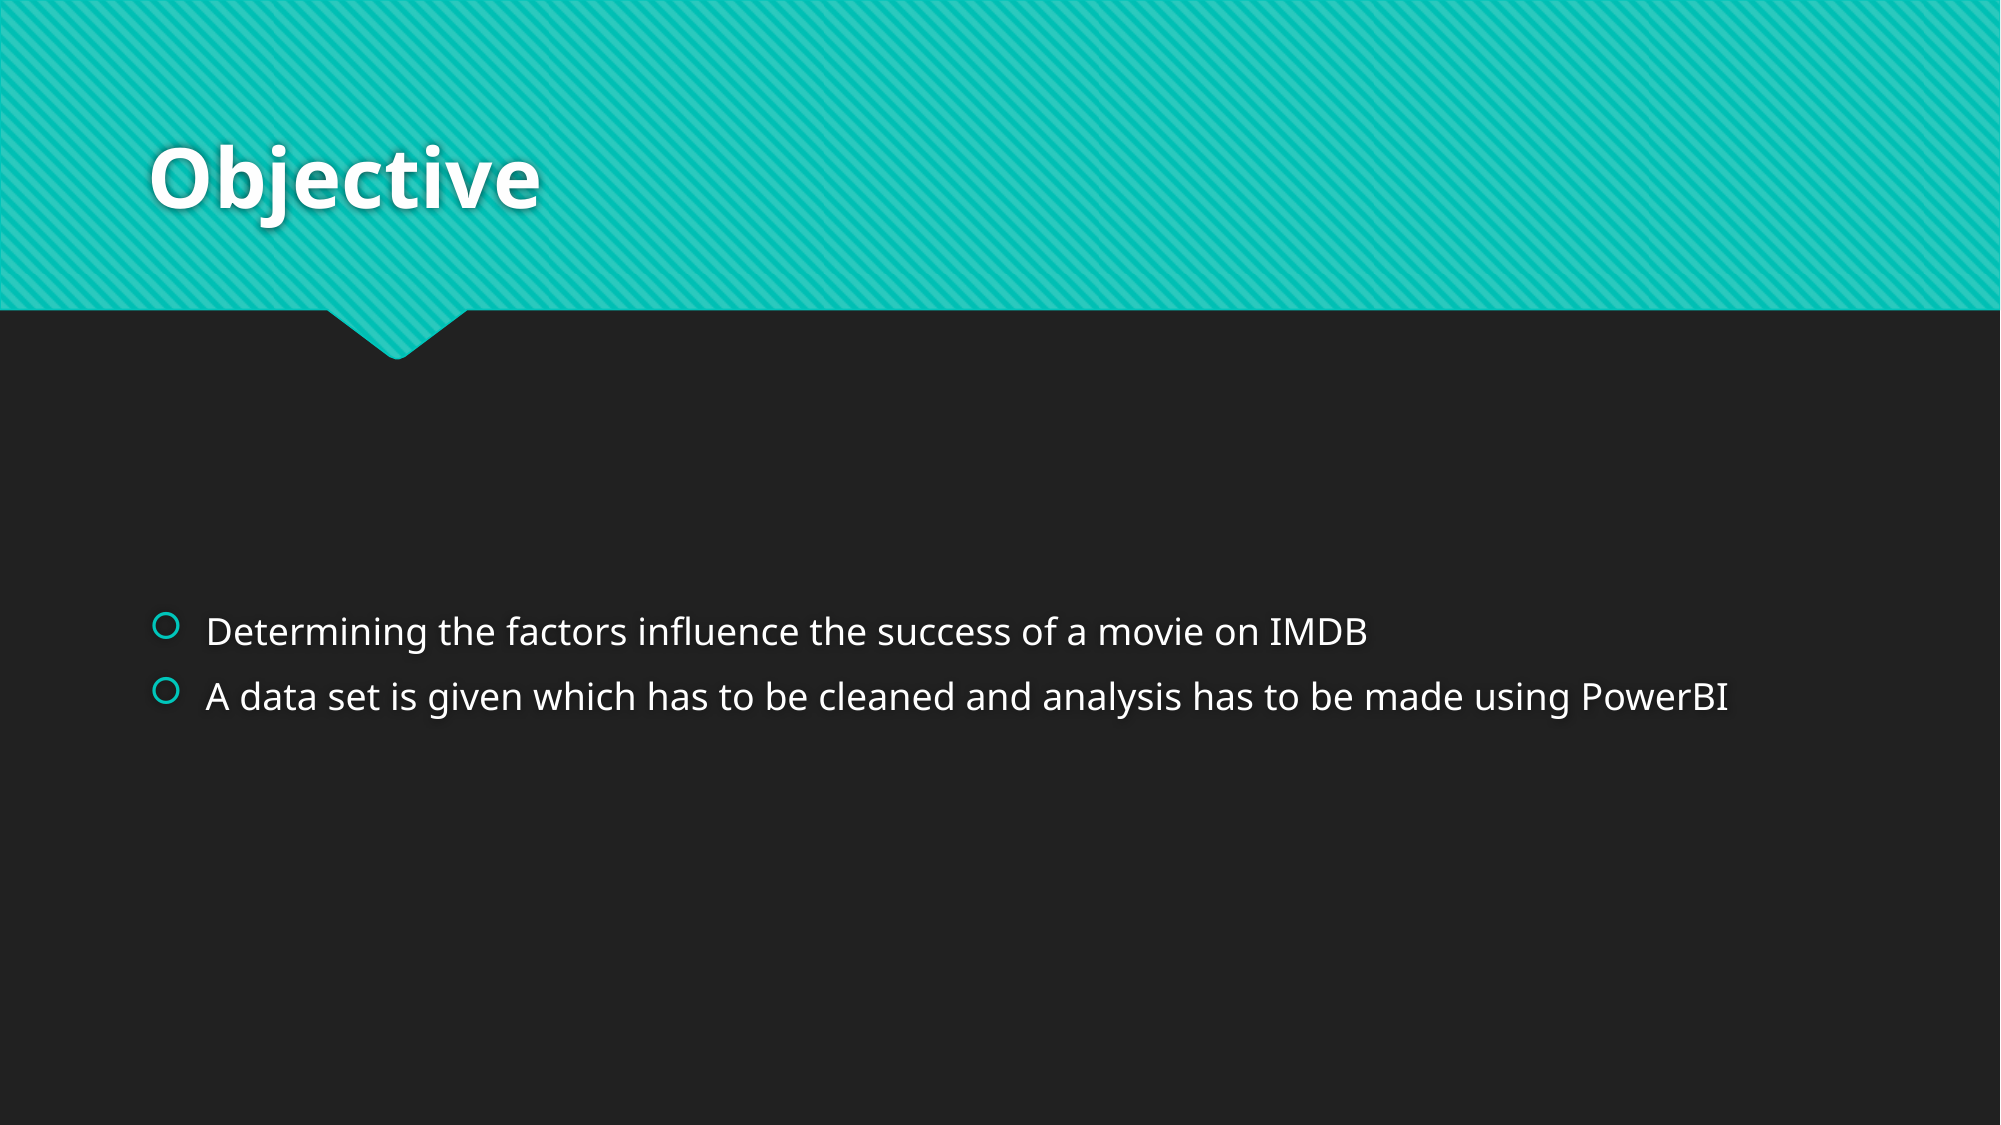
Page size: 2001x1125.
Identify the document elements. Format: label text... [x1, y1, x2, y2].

title Objective [132, 73, 1868, 233]
list Determining the factors influence the success of a movie on IMDB A data set is given which has to be cleaned and analysis has to be made using PowerBI [134, 364, 1866, 962]
